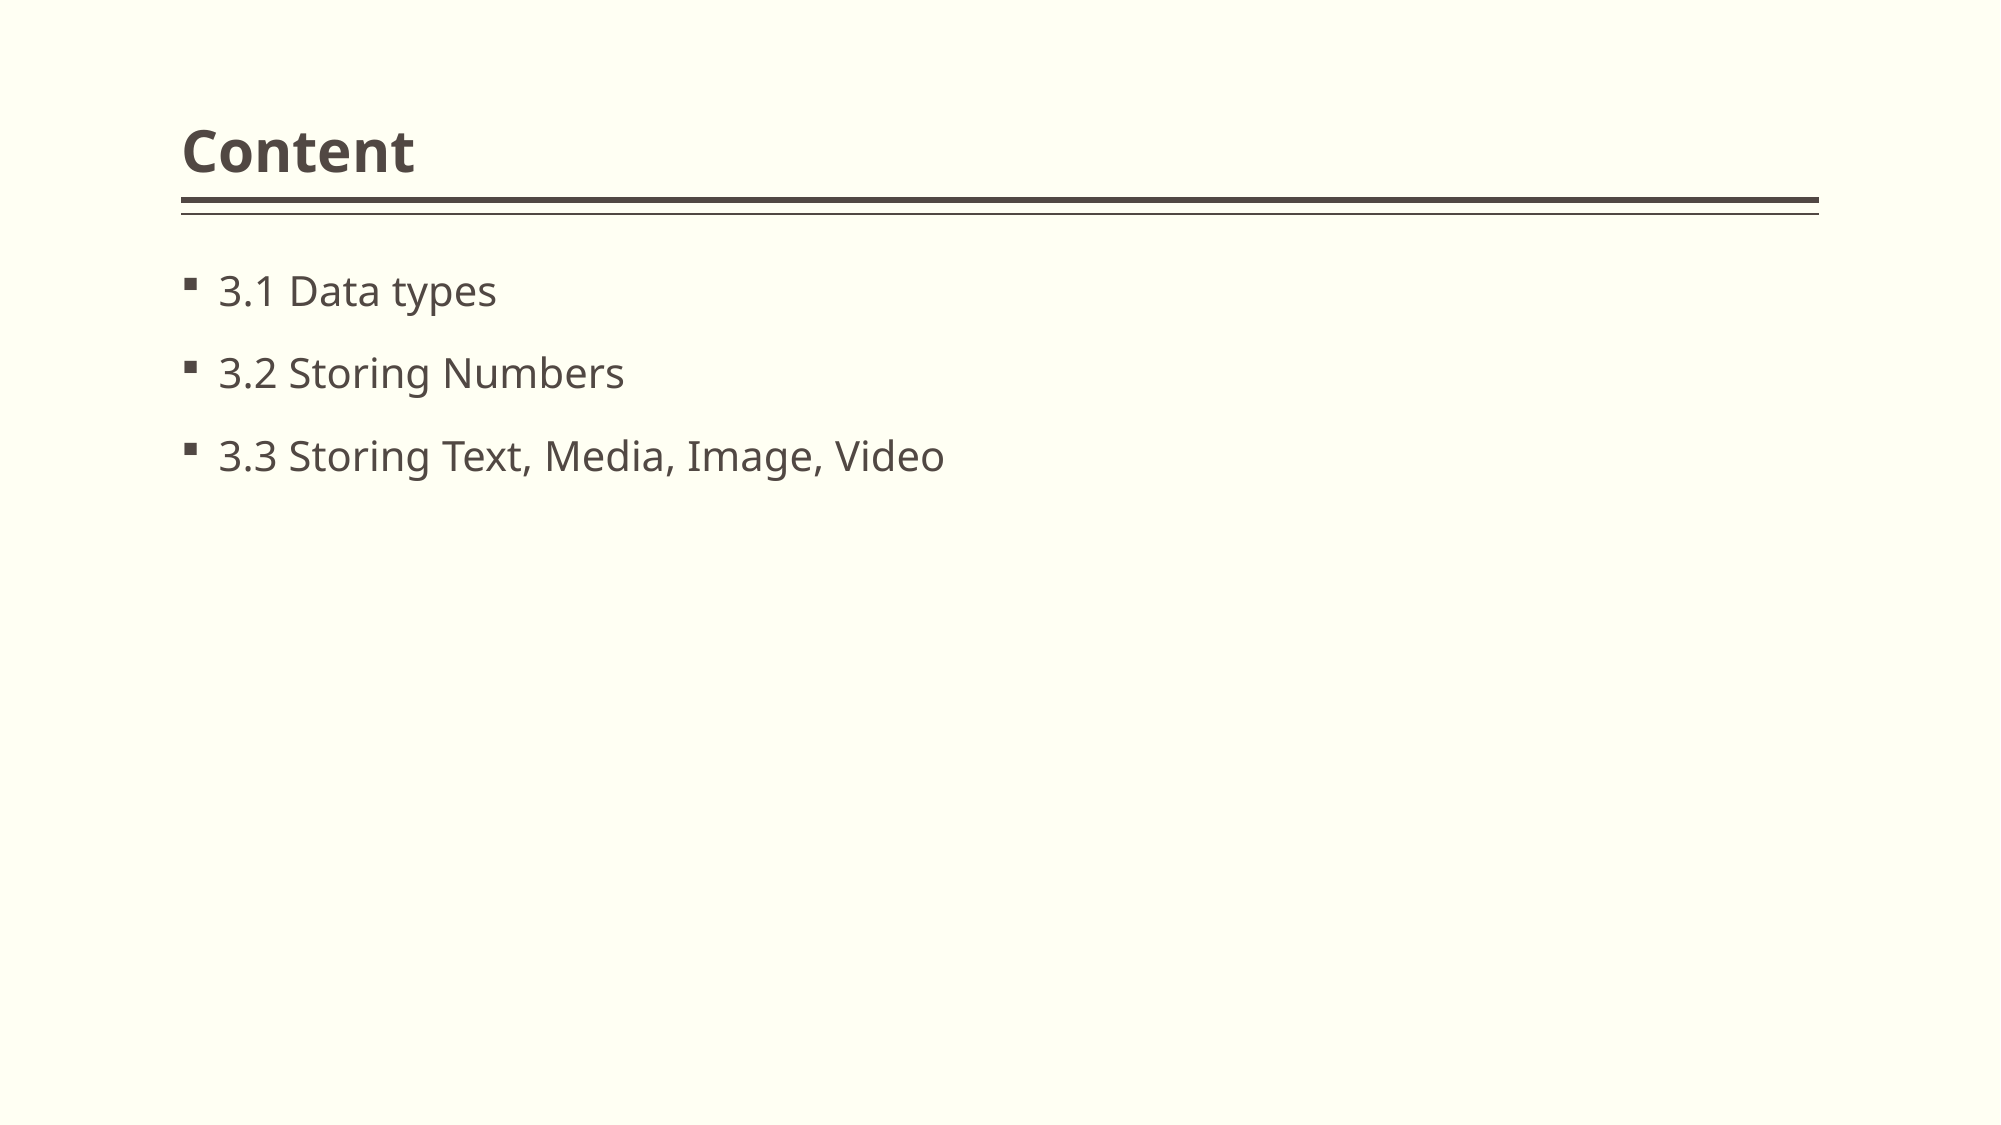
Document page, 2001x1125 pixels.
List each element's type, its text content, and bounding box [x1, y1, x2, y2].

title Content [181, 12, 1819, 193]
list 3.1 Data types 3.2 Storing Numbers 3.3 Storing Text, Media, Image, Video [181, 262, 1819, 1013]
